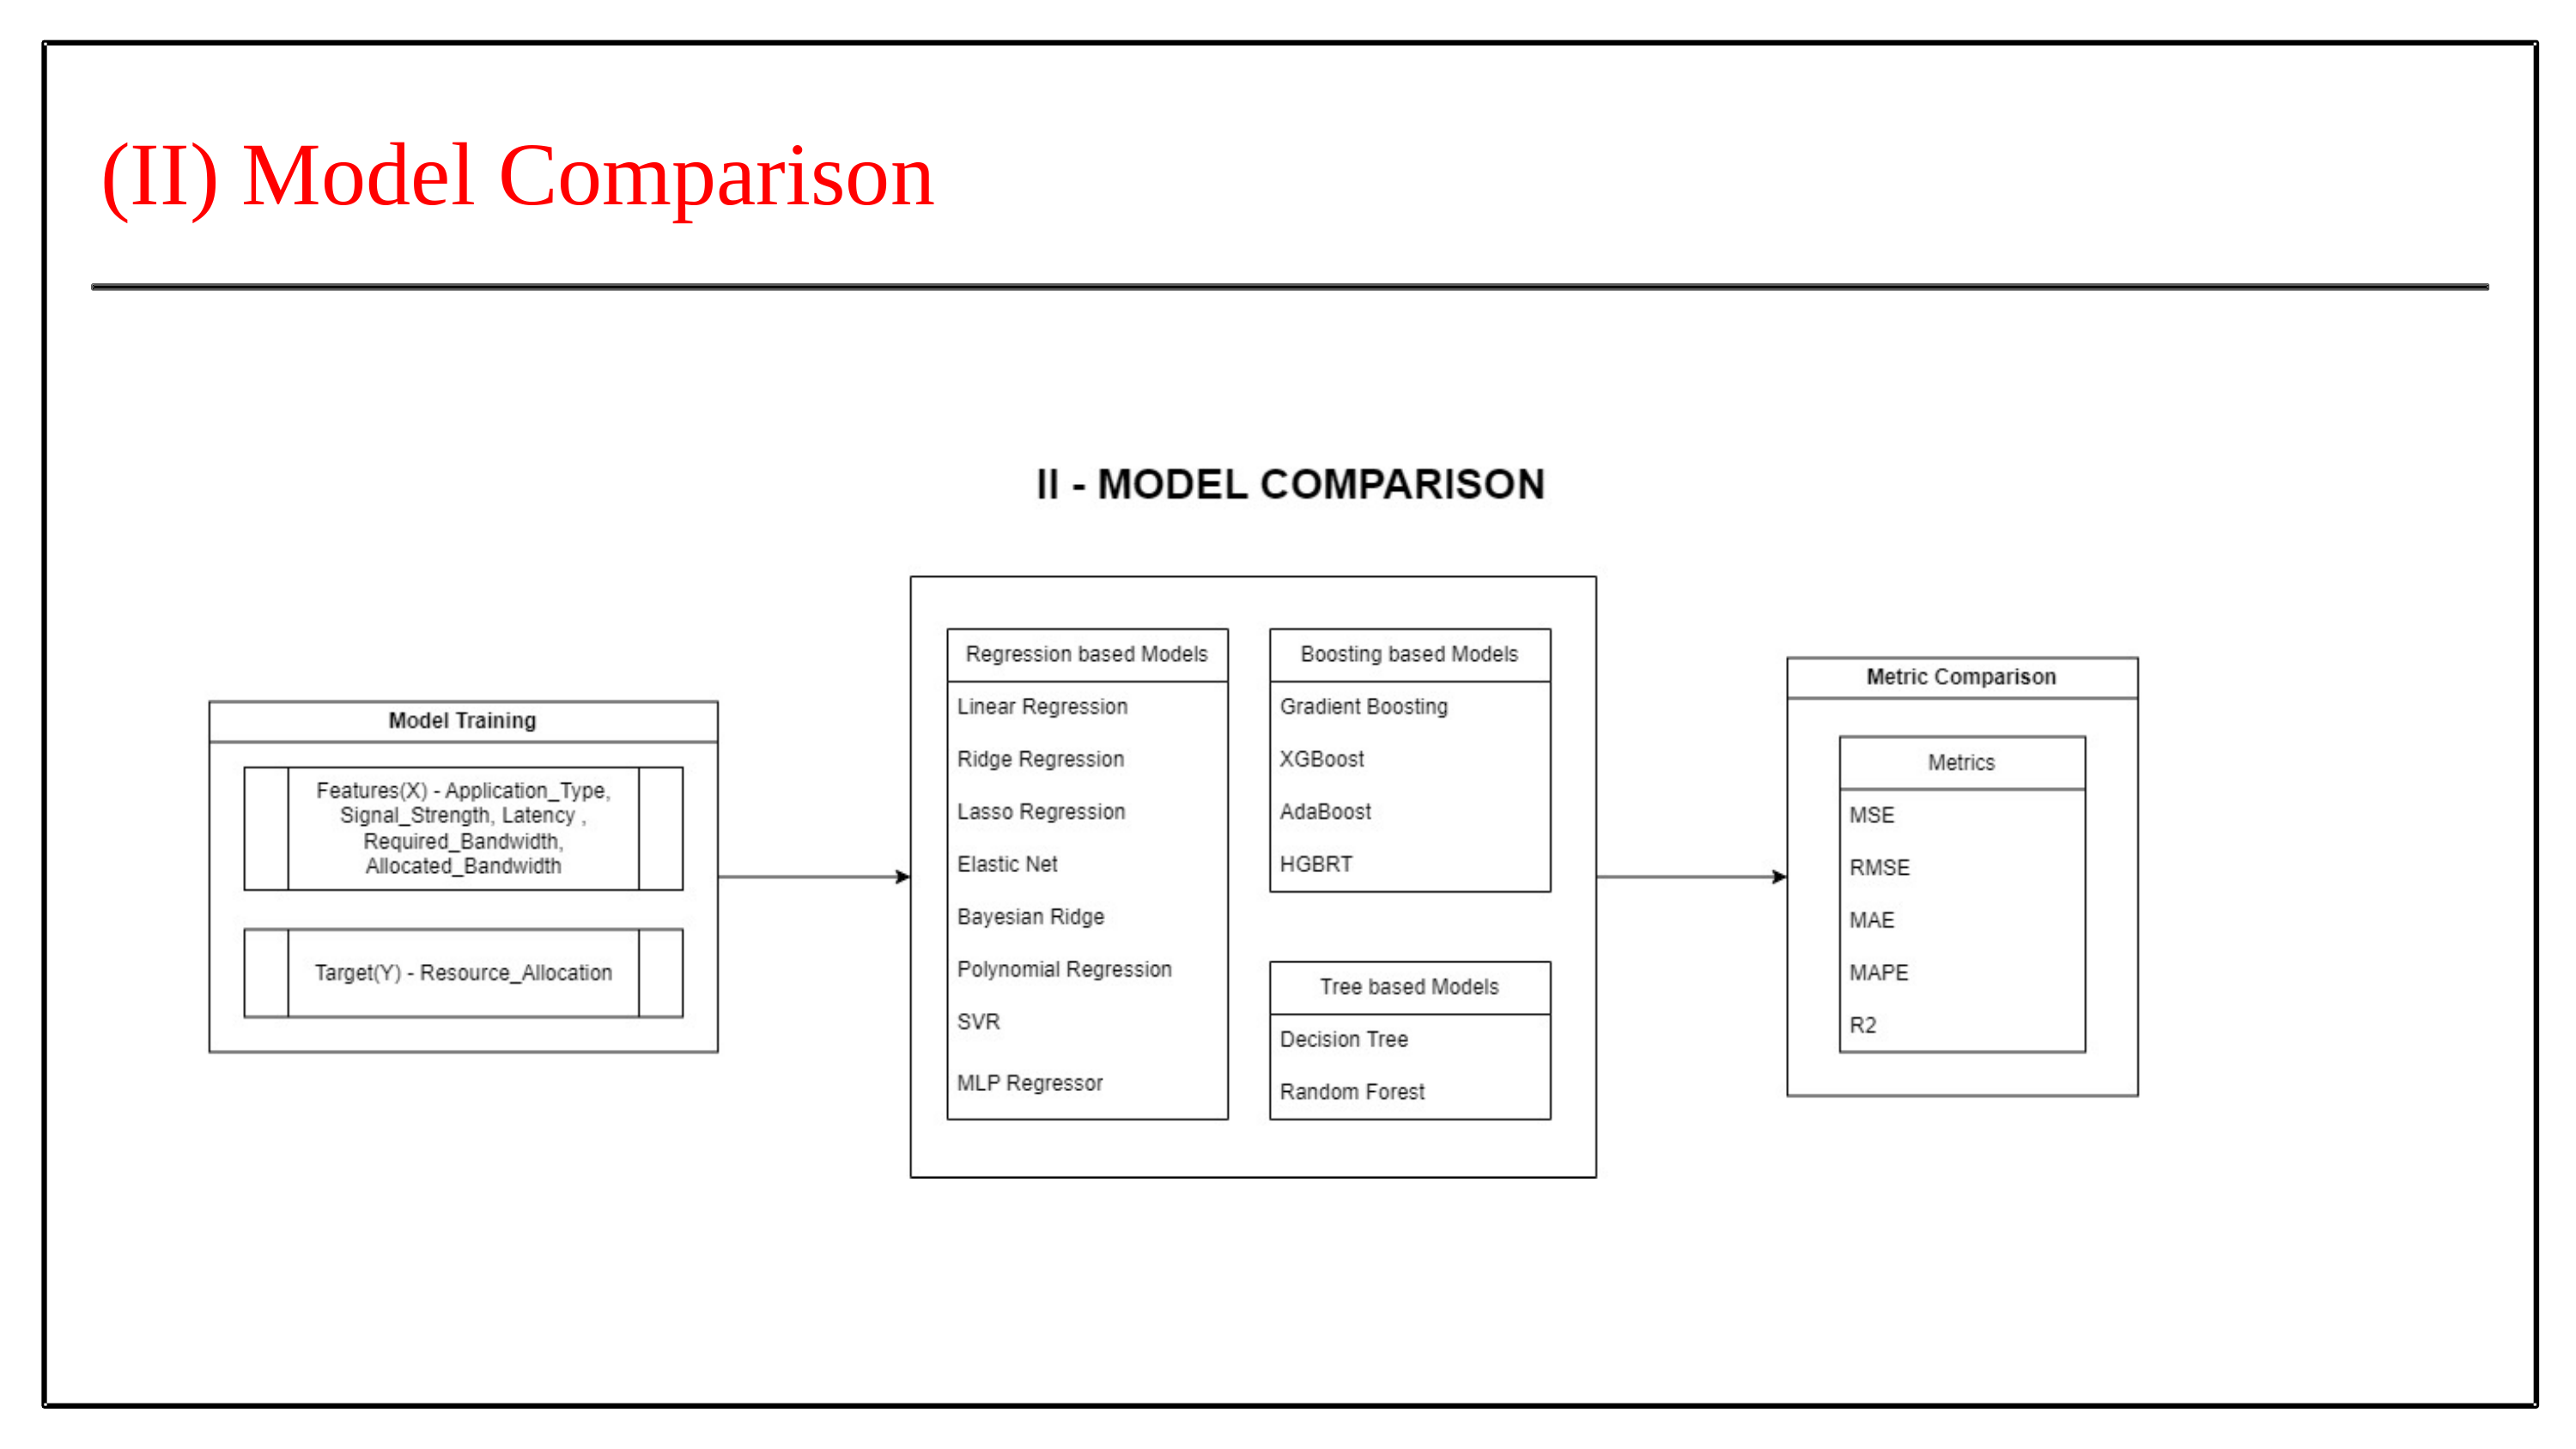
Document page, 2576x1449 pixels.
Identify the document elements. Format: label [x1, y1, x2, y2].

picture [191, 359, 2490, 1179]
text_box [41, 39, 2540, 1410]
